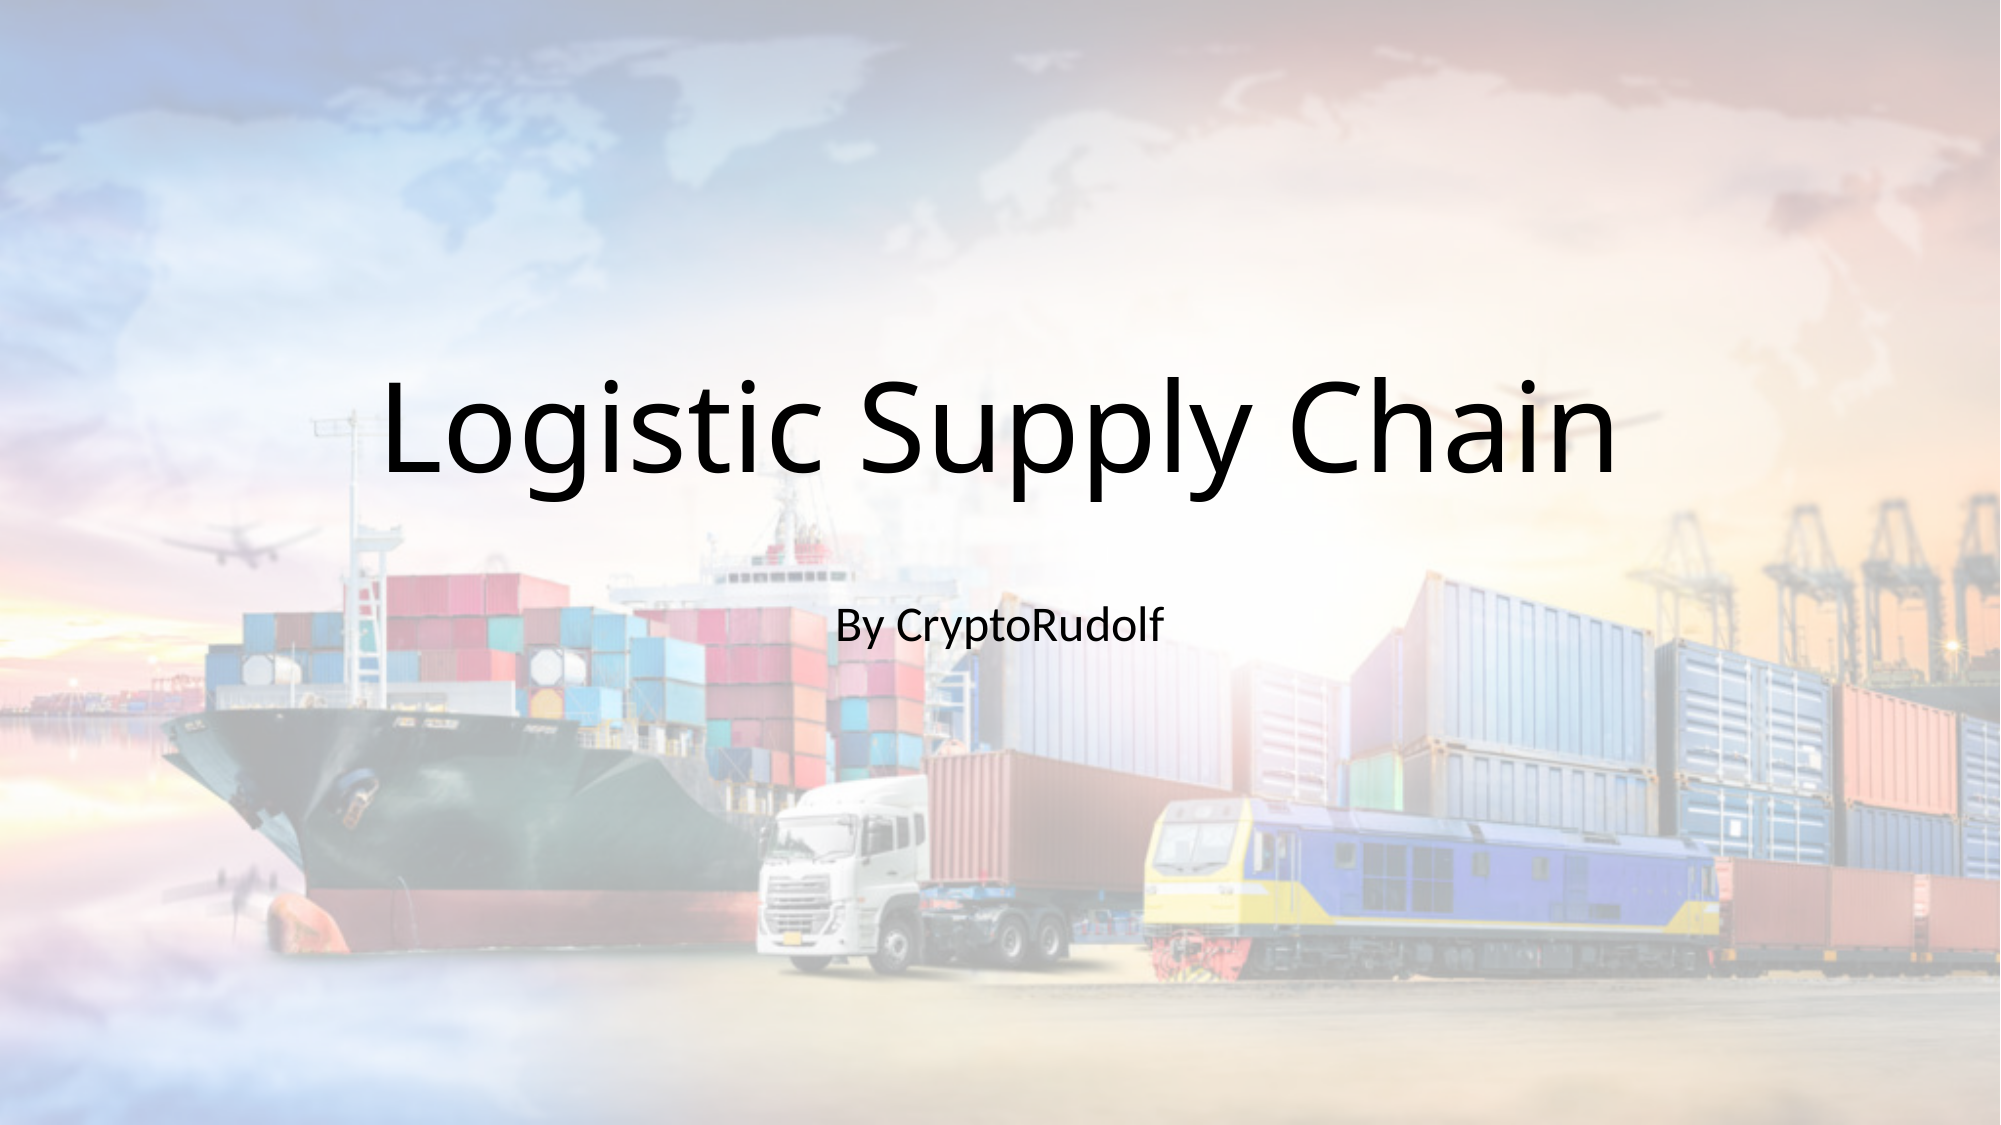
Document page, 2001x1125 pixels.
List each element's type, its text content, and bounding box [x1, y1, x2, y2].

subtitle By CryptoRudolf [249, 590, 1750, 863]
title Logistic Supply Chain [249, 184, 1750, 507]
